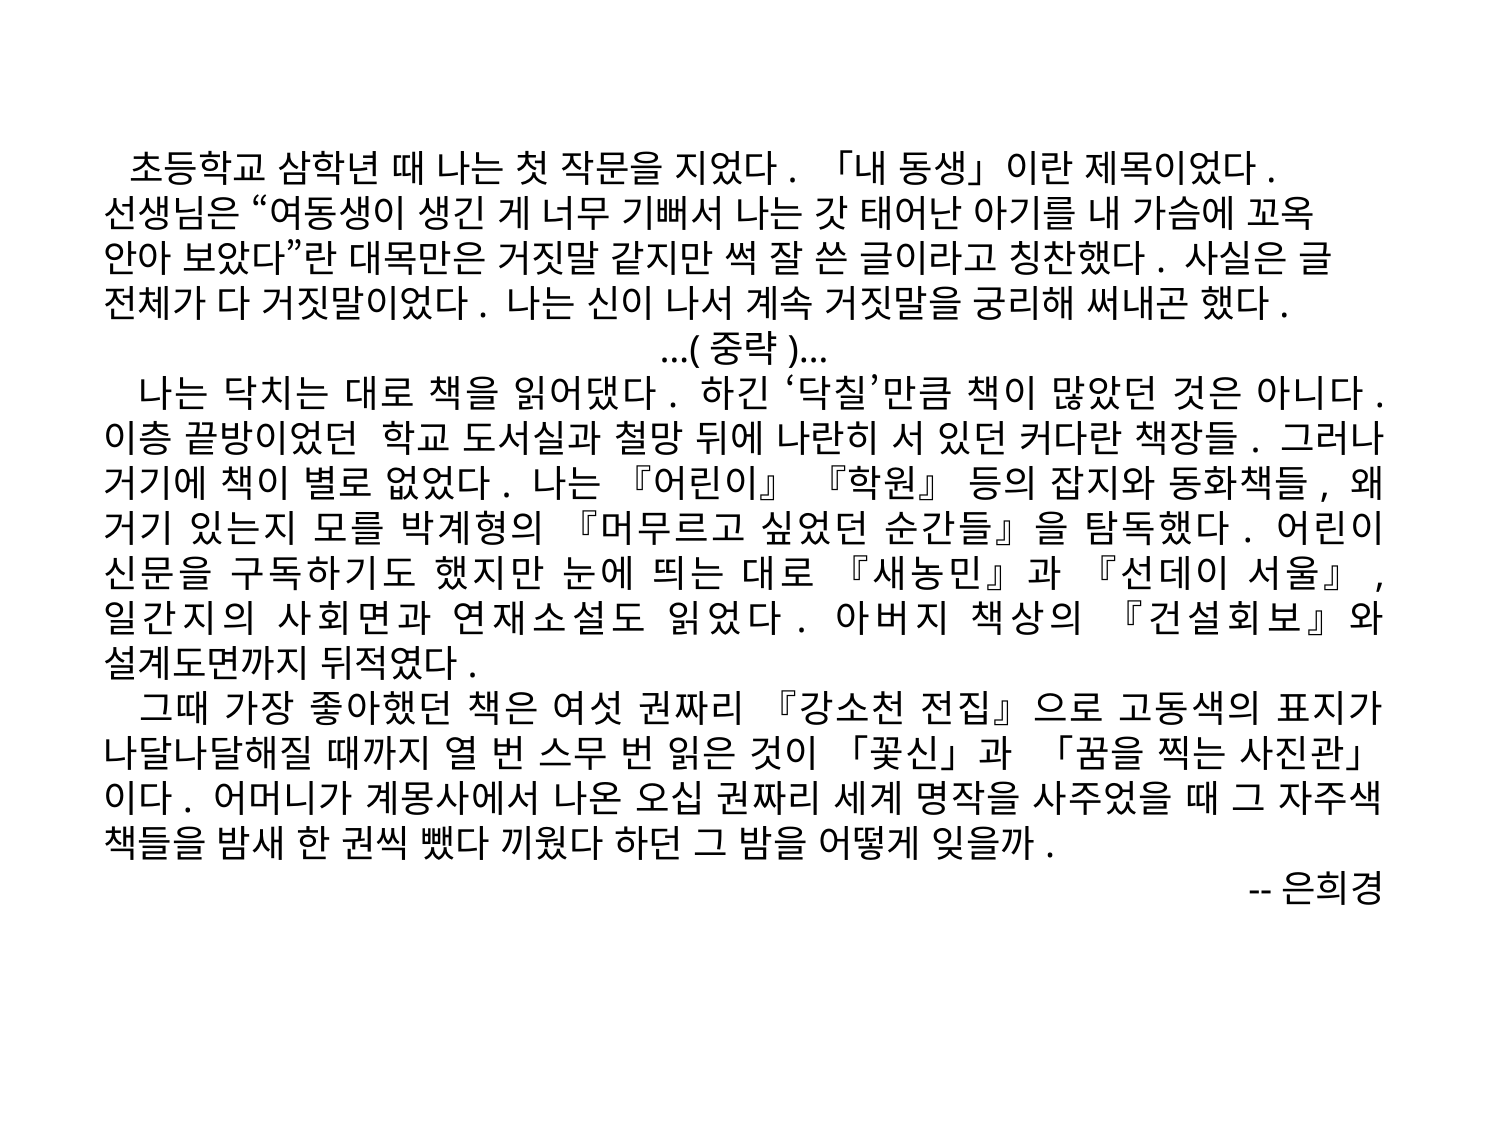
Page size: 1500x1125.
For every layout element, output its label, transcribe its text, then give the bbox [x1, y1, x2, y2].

text_box 초등학교 삼학년 때 나는 첫 작문을 지었다. 「내 동생」이란 제목이었다. 선생님은 “여동생이 생긴 게 너무 기뻐서 나는 갓 태어난 아기를 내 가슴에 꼬옥 안아 보았다”란 대목만은 거짓말 같지만 썩 잘 쓴 글이라고 칭찬했다. 사실은 글 전체가 다 거짓말이었다. 나는 신이 나서 계속 거짓말을 궁리해 써내곤 했다. …(중략)… 나는 닥치는 대로 책을 읽어댔다. 하긴 ‘닥칠’만큼 책이 많았던 것은 아니다. 이층 끝방이었던 학교 도서실과 철망 뒤에 나란히 서 있던 커다란 책장들. 그러나 거기에 책이 별로 없었다. 나는 『어린이』 『학원』 등의 잡지와 동화책들, 왜 거기 있는지 모를 박계형의 『머무르고 싶었던 순간들』을 탐독했다. 어린이 신문을 구독하기도 했지만 눈에 띄는 대로 『새농민』과 『선데이 서울』, 일간지의 사회면과 연재소설도 읽었다. 아버지 책상의 『건설회보』와 설계도면까지 뒤적였다. 그때 가장 좋아했던 책은 여섯 권짜리 『강소천 전집』으로 고동색의 표지가 나달나달해질 때까지 열 번 스무 번 읽은 것이 「꽃신」과 「꿈을 찍는 사진관」이다. 어머니가 계몽사에서 나온 오십 권짜리 세계 명작을 사주었을 때 그 자주색 책들을 밤새 한 권씩 뺐다 끼웠다 하던 그 밤을 어떻게 잊을까. --은희경 [88, 137, 1400, 962]
